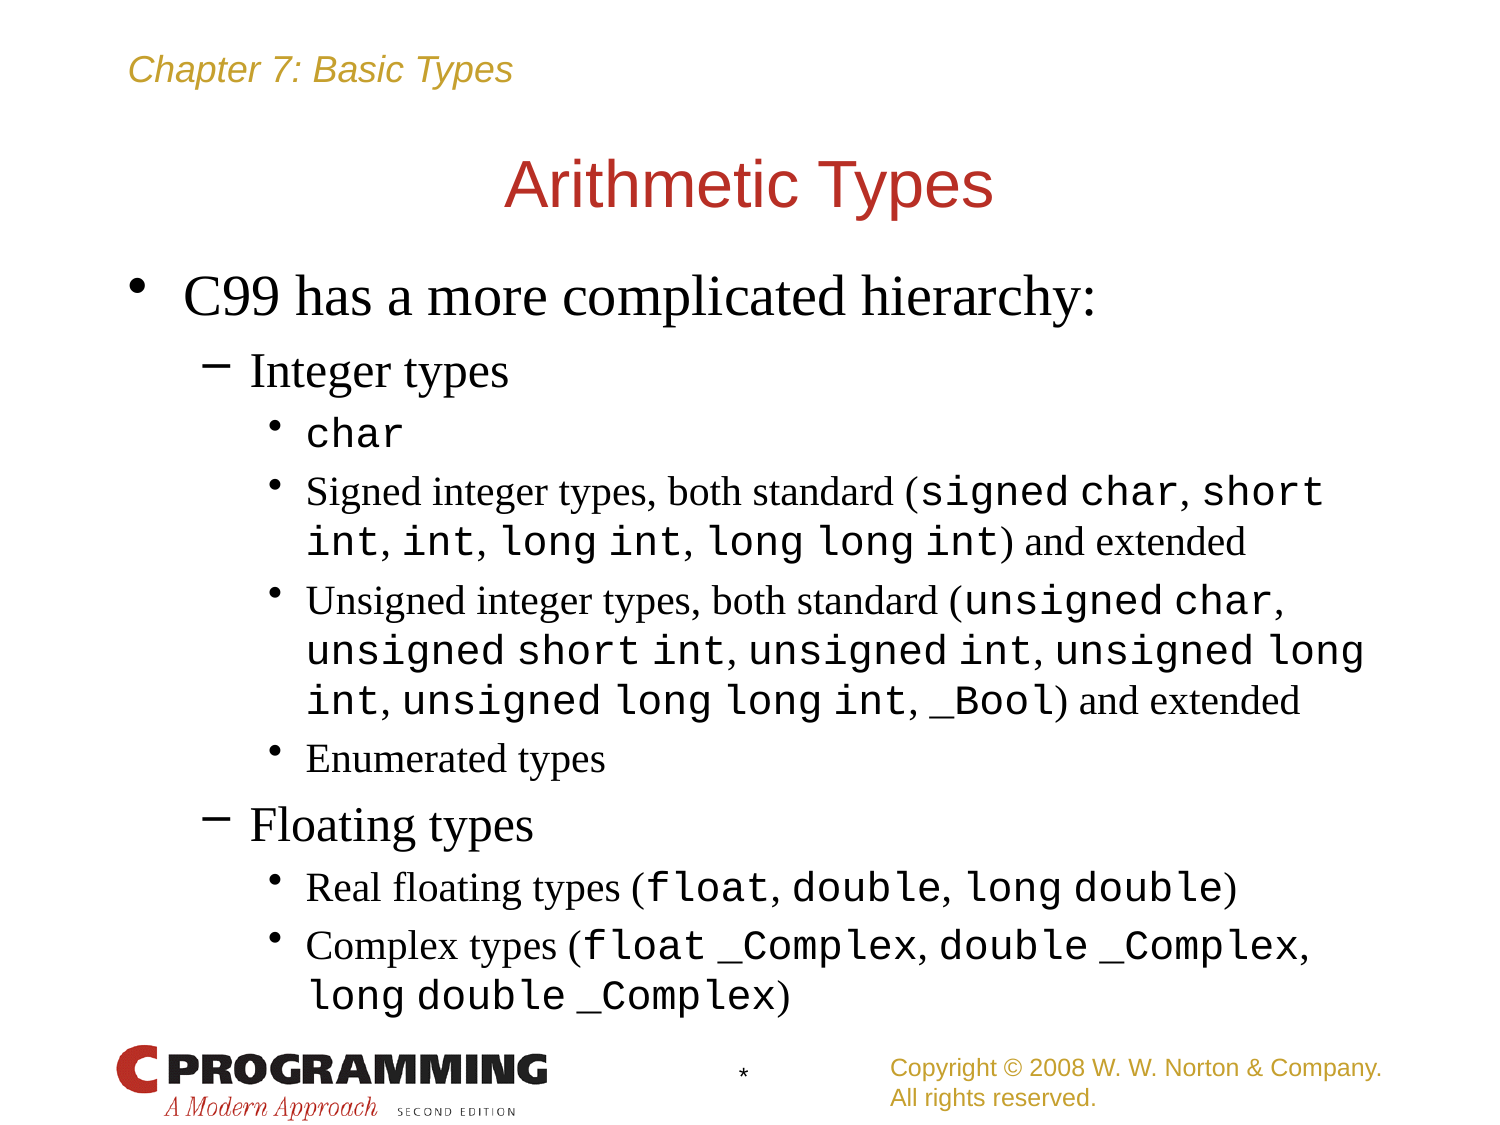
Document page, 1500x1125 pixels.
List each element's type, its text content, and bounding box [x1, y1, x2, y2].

title Arithmetic Types [112, 125, 1388, 238]
list C99 has a more complicated hierarchy: Integer types char Signed integer types, both standard (signed char, short int, int, long int, long long int) and extended Unsigned integer types, both standard (unsigned char, unsigned short int, unsigned int, unsigned long int, unsigned long long int, _Bool) and extended Enumerated types Floating types Real floating types (float, double, long double) Complex types (float _Complex, double _Complex, long double _Complex) [112, 249, 1388, 1038]
text_box * [687, 1050, 800, 1100]
text_box Copyright © 2008 W. W. Norton & Company. All rights reserved. [874, 1043, 1388, 1119]
picture [112, 1041, 550, 1123]
